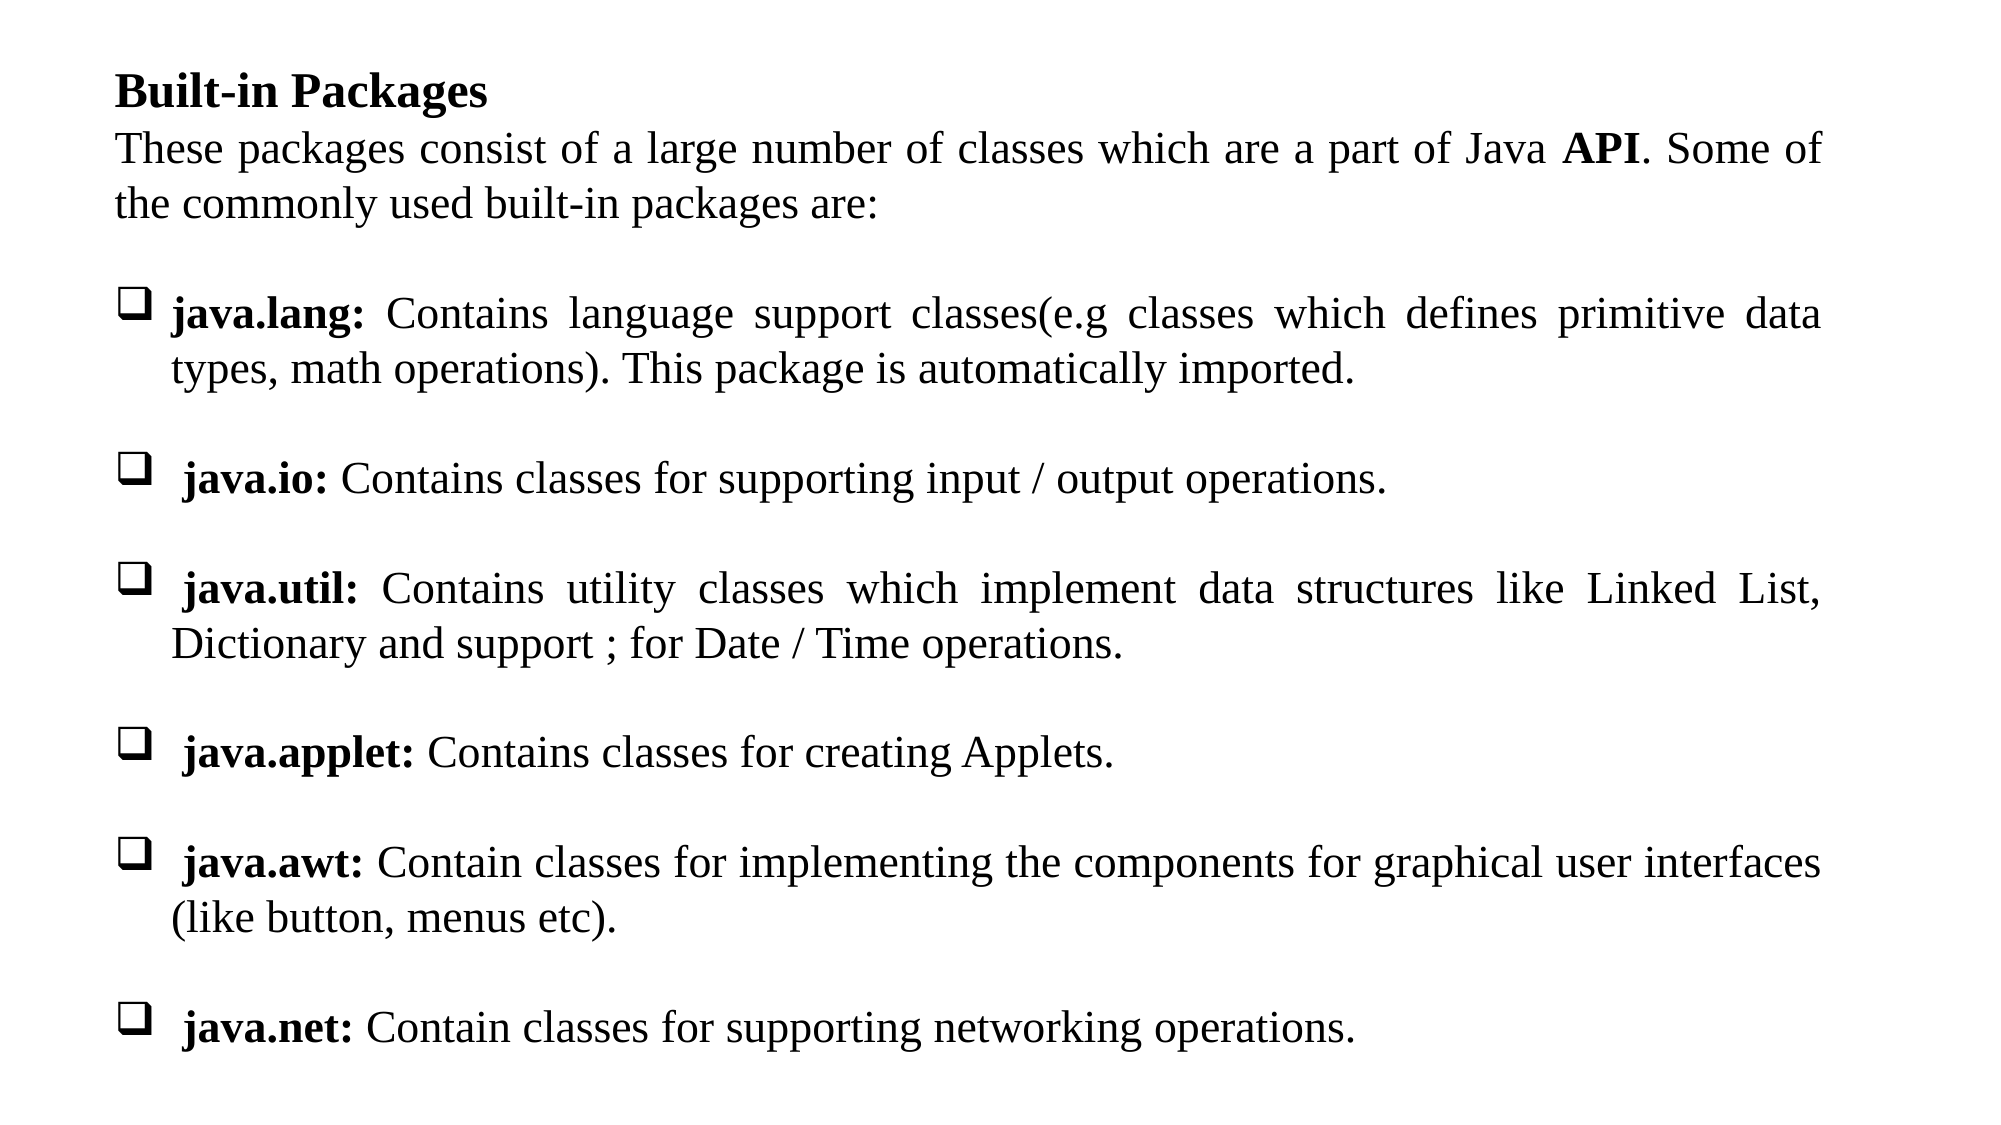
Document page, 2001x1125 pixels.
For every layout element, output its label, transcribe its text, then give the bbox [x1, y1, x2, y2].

text_box Built-in Packages These packages consist of a large number of classes which are a part of Java API. Some of the commonly used built-in packages are: java.lang: Contains language support classes(e.g classes which defines primitive data types, math operations). This package is automatically imported. java.io: Contains classes for supporting input / output operations. java.util: Contains utility classes which implement data structures like Linked List, Dictionary and support ; for Date / Time operations. java.applet: Contains classes for creating Applets. java.awt: Contain classes for implementing the components for graphical user interfaces (like button, menus etc). java.net: Contain classes for supporting networking operations. [99, 50, 1838, 1060]
